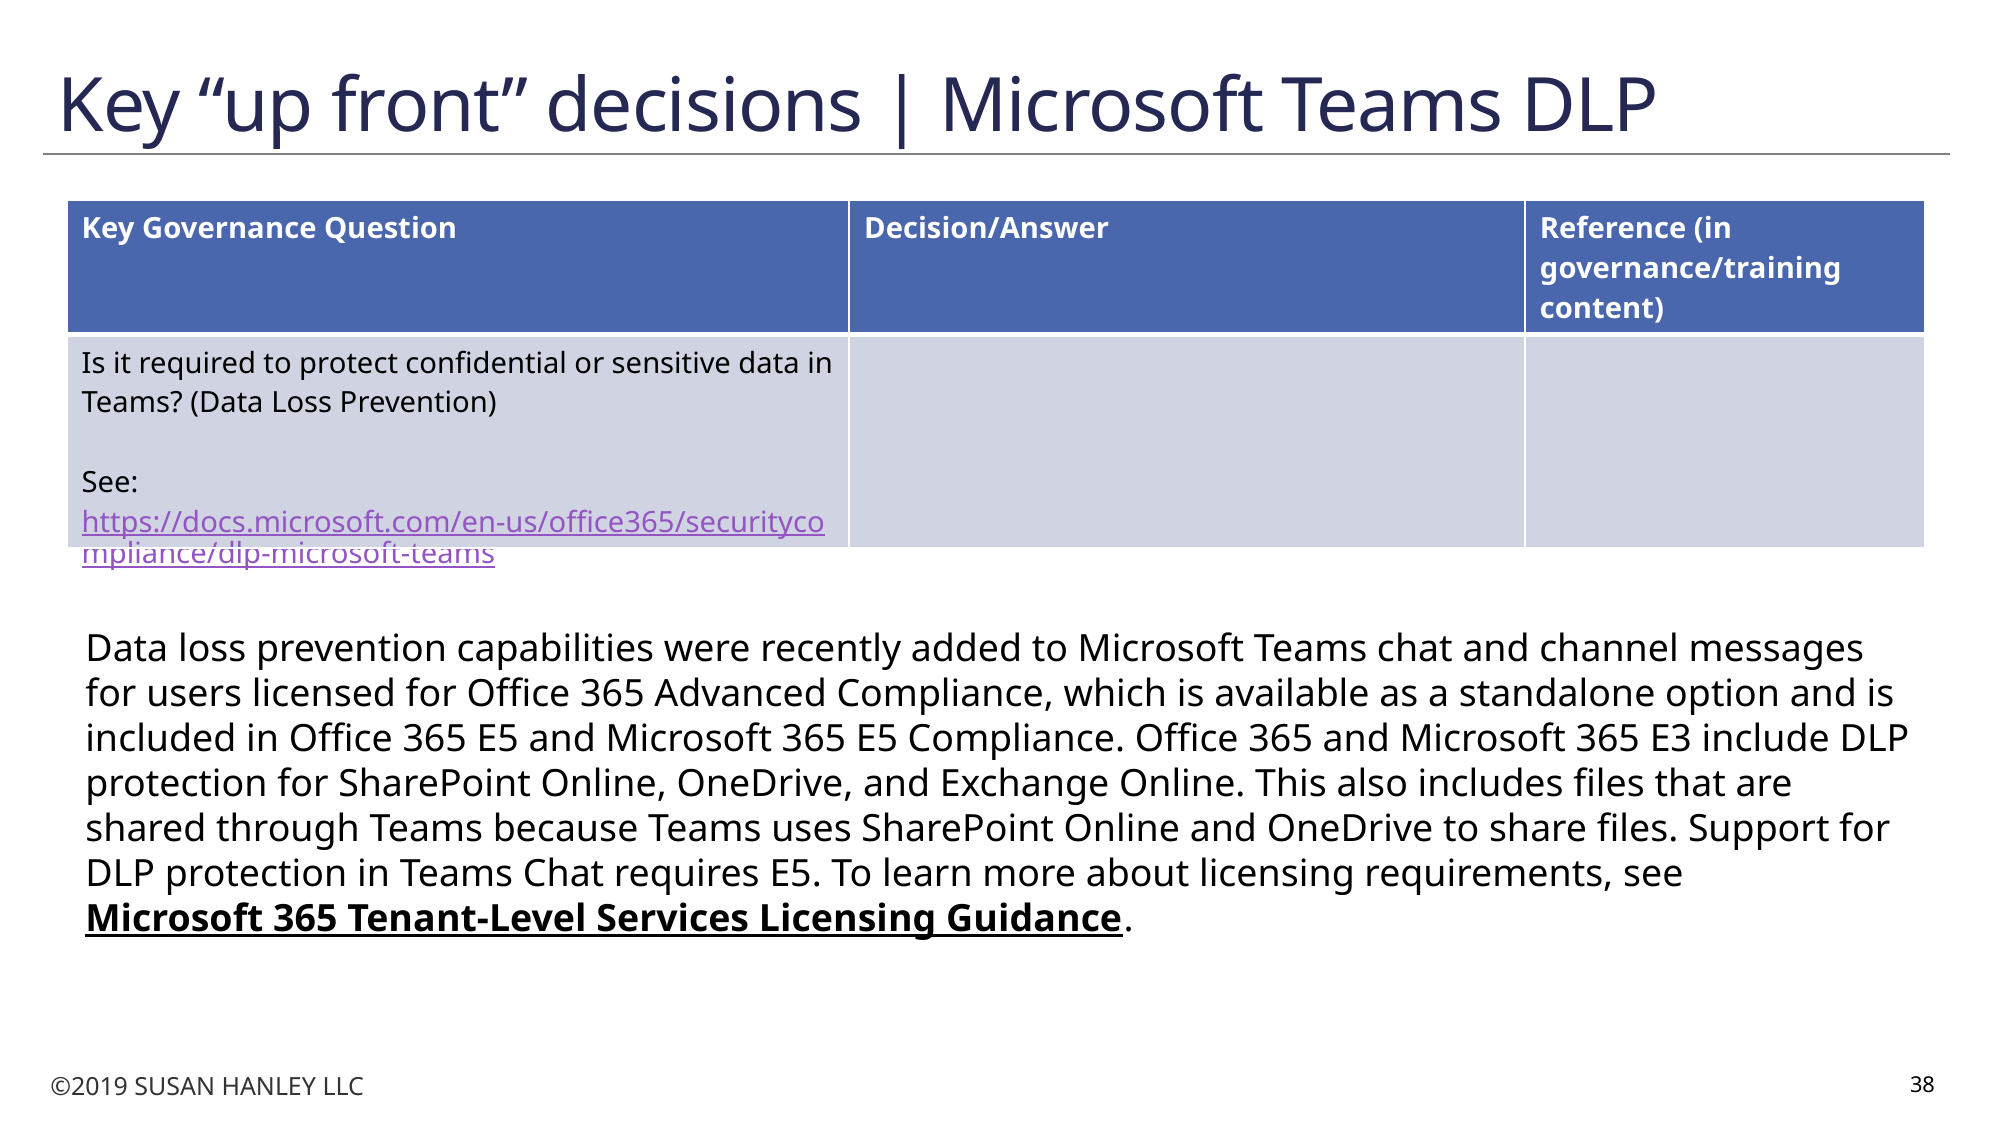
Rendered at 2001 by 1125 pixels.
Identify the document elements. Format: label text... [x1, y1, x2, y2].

table_cell [850, 337, 1524, 547]
table_header Key Governance Question [68, 201, 848, 332]
table_cell [1526, 337, 1924, 547]
text_box Data loss prevention capabilities were recently added to Microsoft Teams chat and channel messages for users licensed for Office 365 Advanced Compliance, which is available as a standalone option and is included in Office 365 E5 and Microsoft 365 E5 Compliance. Office 365 and Microsoft 365 E3 include DLP protection for SharePoint Online, OneDrive, and Exchange Online. This also includes files that are shared through Teams because Teams uses SharePoint Online and OneDrive to share files. Support for DLP protection in Teams Chat requires E5. To learn more about licensing requirements, see Microsoft 365 Tenant-Level Services Licensing Guidance. [70, 616, 1930, 953]
table_cell Is it required to protect confidential or sensitive data in Teams? (Data Loss Prevention) See: https://docs.microsoft.com/en-us/office365/securitycompliance/dlp-microsoft-teams [68, 337, 848, 547]
slide_number 38 [1734, 1055, 1950, 1116]
title Key “up front” decisions | Microsoft Teams DLP [42, 28, 1950, 154]
table_header Reference (in governance/training content) [1526, 201, 1924, 332]
table_header Decision/Answer [850, 201, 1524, 332]
